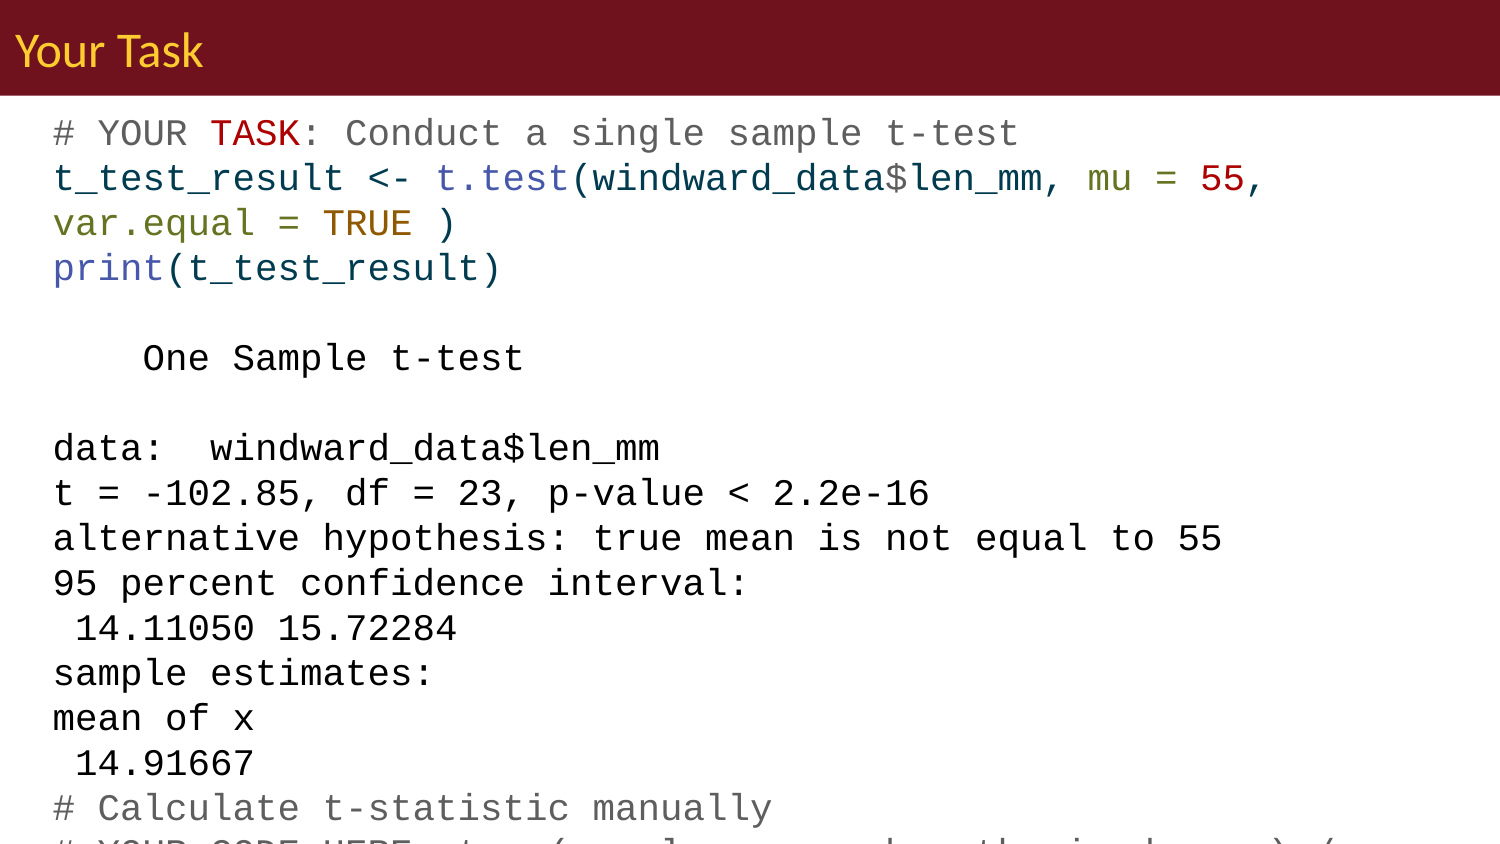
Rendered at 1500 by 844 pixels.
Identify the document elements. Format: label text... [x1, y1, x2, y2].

title Your Task [0, 0, 1500, 96]
list # YOUR TASK: Conduct a single sample t-test t_test_result <- t.test(windward_data$len_mm, mu = 55, var.equal = TRUE ) print(t_test_result) One Sample t-test data: windward_data$len_mm t = -102.85, df = 23, p-value < 2.2e-16 alternative hypothesis: true mean is not equal to 55 95 percent confidence interval: 14.11050 15.72284 sample estimates: mean of x 14.91667 # Calculate t-statistic manually # YOUR CODE HERE: t = (sample_mean - hypothesized_mean) / (sample_sd / sqrt(n)) # can you do this manually or manually with R? [0, 100, 1492, 743]
